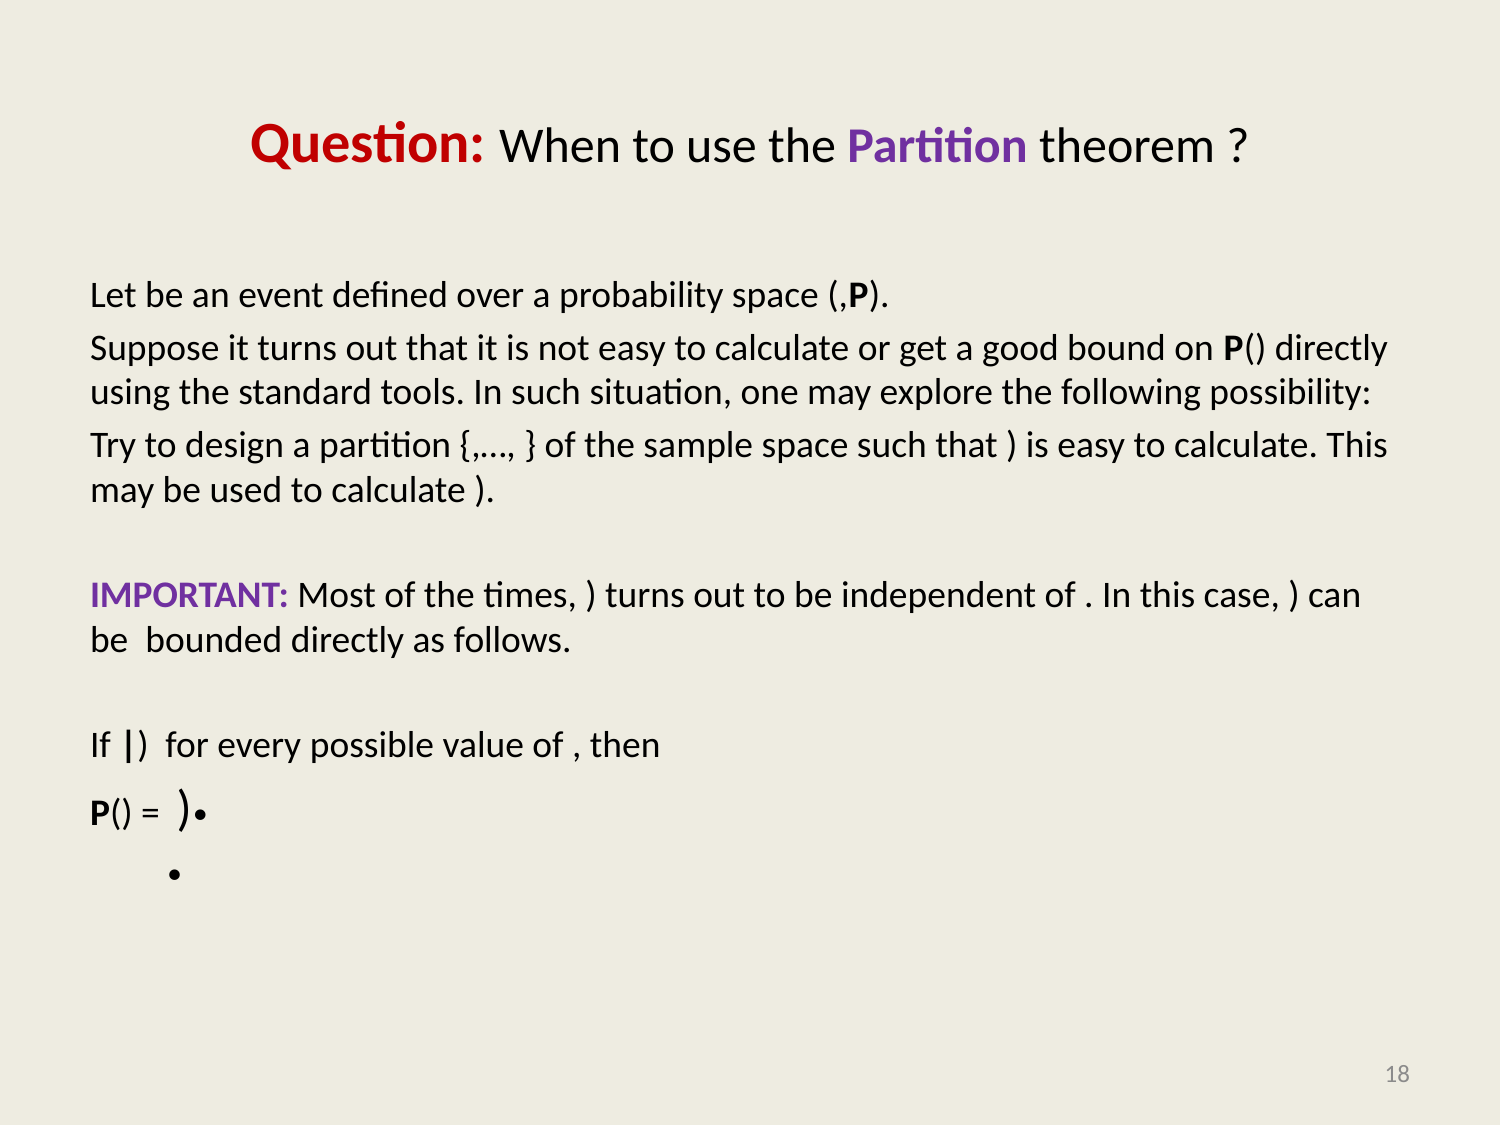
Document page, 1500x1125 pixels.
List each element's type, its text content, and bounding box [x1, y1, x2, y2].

slide_number 18 [1074, 1042, 1425, 1103]
title Question: When to use the Partition theorem ? [75, 45, 1425, 233]
